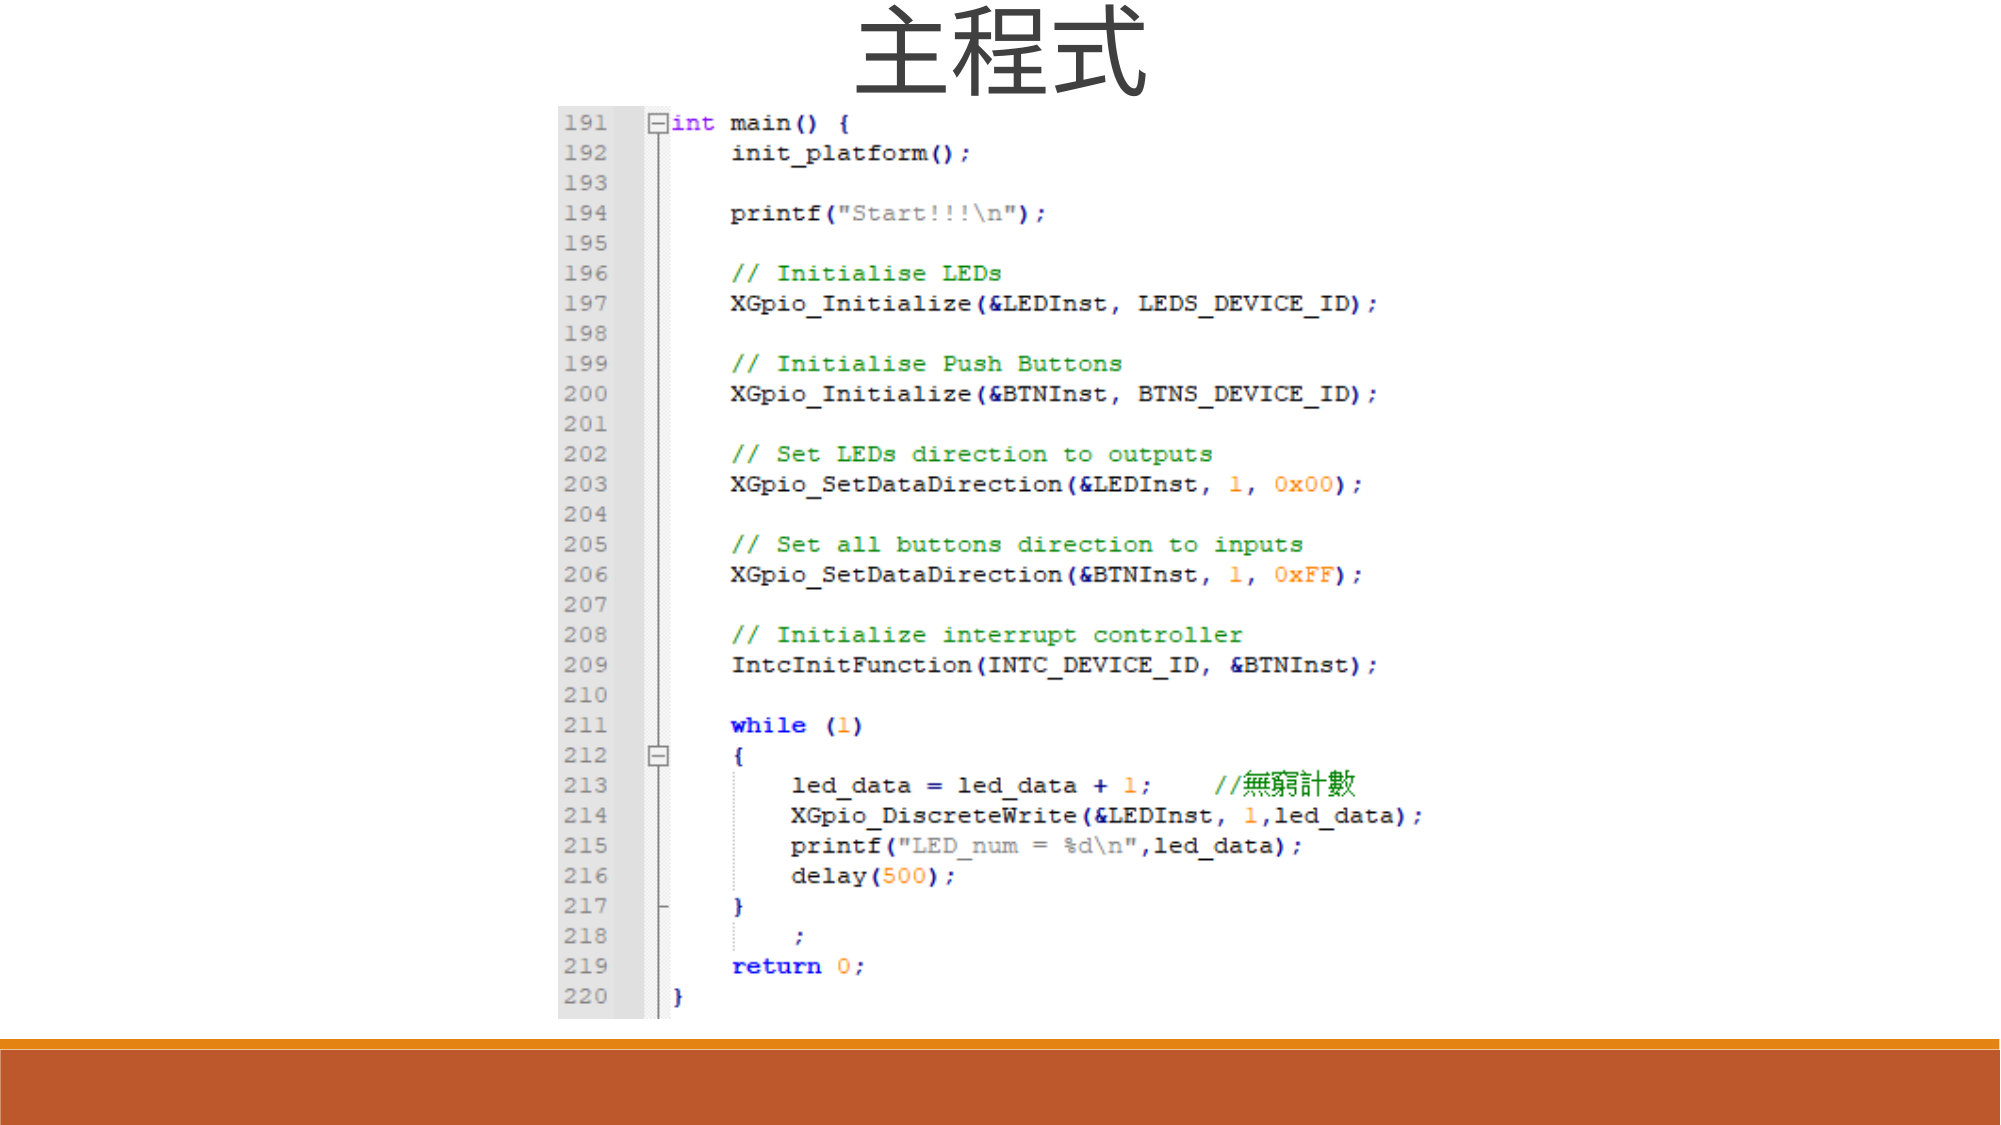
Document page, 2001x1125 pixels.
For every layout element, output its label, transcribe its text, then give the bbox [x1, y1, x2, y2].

picture [558, 105, 1442, 1020]
text_box 主程式 [174, 0, 1825, 91]
